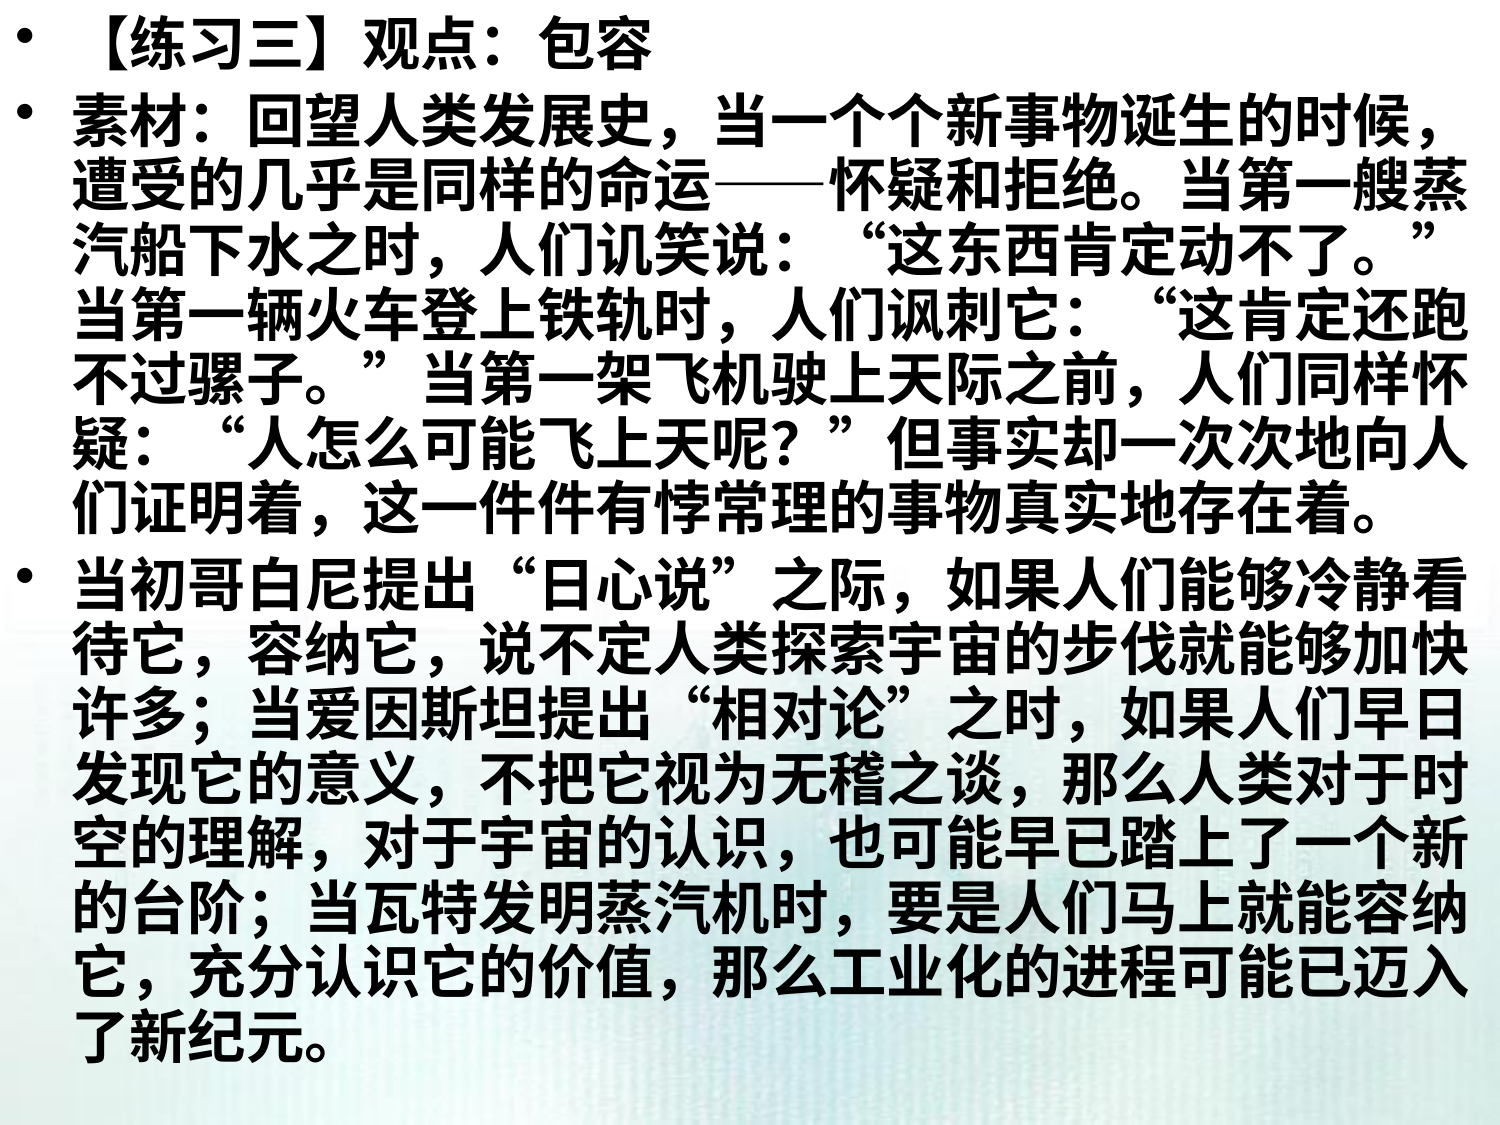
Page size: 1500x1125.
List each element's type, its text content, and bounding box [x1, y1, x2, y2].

list 【练习三】观点：包容 素材：回望人类发展史，当一个个新事物诞生的时候，遭受的几乎是同样的命运——怀疑和拒绝。当第一艘蒸汽船下水之时，人们讥笑说：“这东西肯定动不了。”当第一辆火车登上铁轨时，人们讽刺它：“这肯定还跑不过骡子。”当第一架飞机驶上天际之前，人们同样怀疑：“人怎么可能飞上天呢？”但事实却一次次地向人们证明着，这一件件有悖常理的事物真实地存在着。 当初哥白尼提出“日心说”之际，如果人们能够冷静看待它，容纳它，说不定人类探索宇宙的步伐就能够加快许多；当爱因斯坦提出“相对论”之时，如果人们早日发现它的意义，不把它视为无稽之谈，那么人类对于时空的理解，对于宇宙的认识，也可能早已踏上了一个新的台阶；当瓦特发明蒸汽机时，要是人们马上就能容纳它，充分认识它的价值，那么工业化的进程可能已迈入了新纪元。 [0, 0, 1500, 1125]
